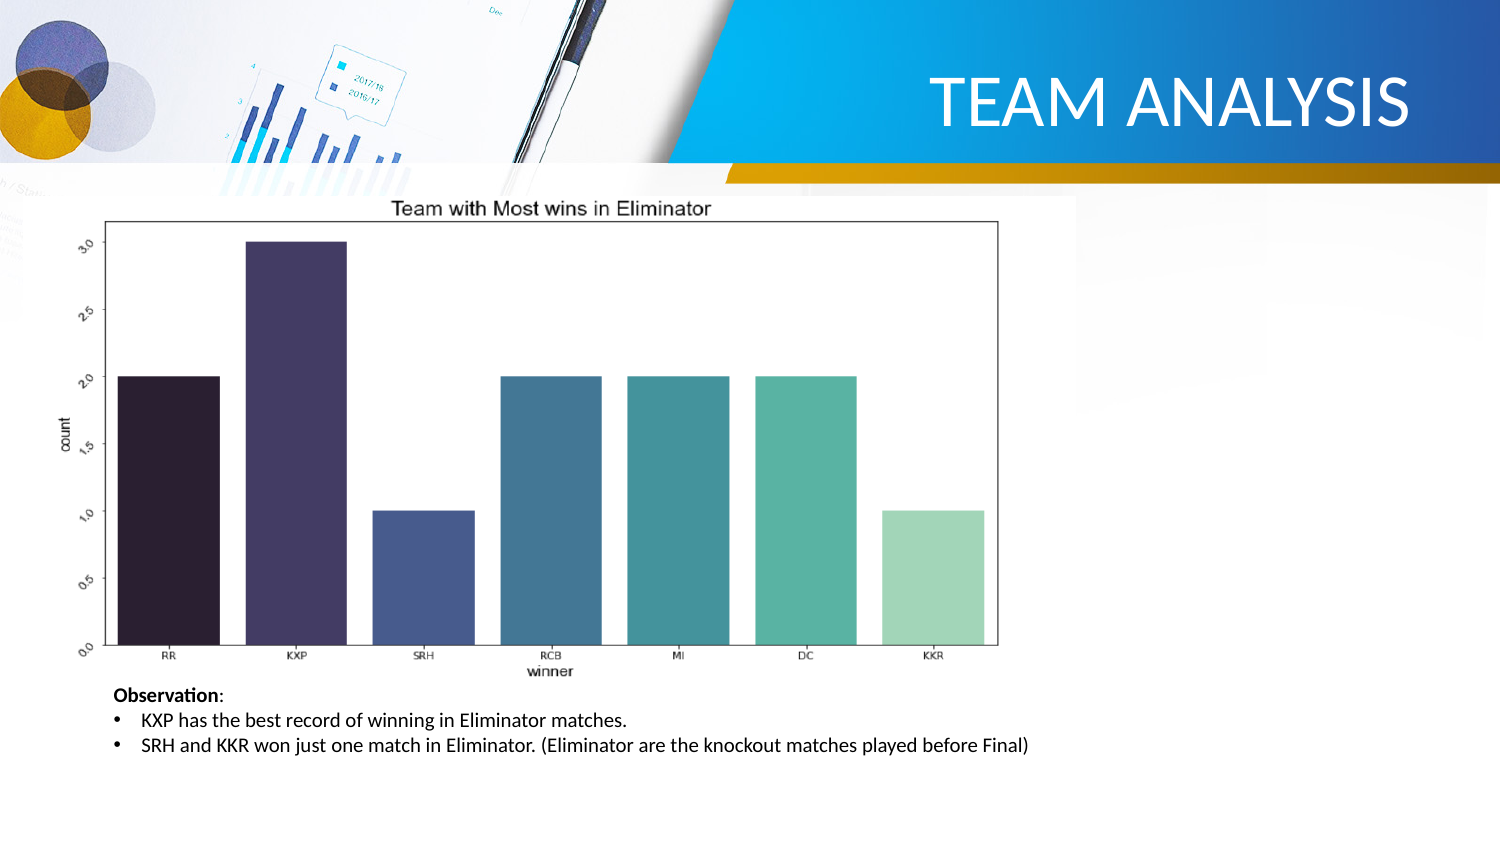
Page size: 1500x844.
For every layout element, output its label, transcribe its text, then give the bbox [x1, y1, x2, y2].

title TEAM ANALYSIS [73, 46, 1427, 147]
text_box Observation: KXP has the best record of winning in Eliminator matches. SRH and KKR won just one match in Eliminator. (Eliminator are the knockout matches played before Final) [98, 695, 1051, 764]
picture [0, 0, 1500, 844]
list [73, 196, 1427, 773]
